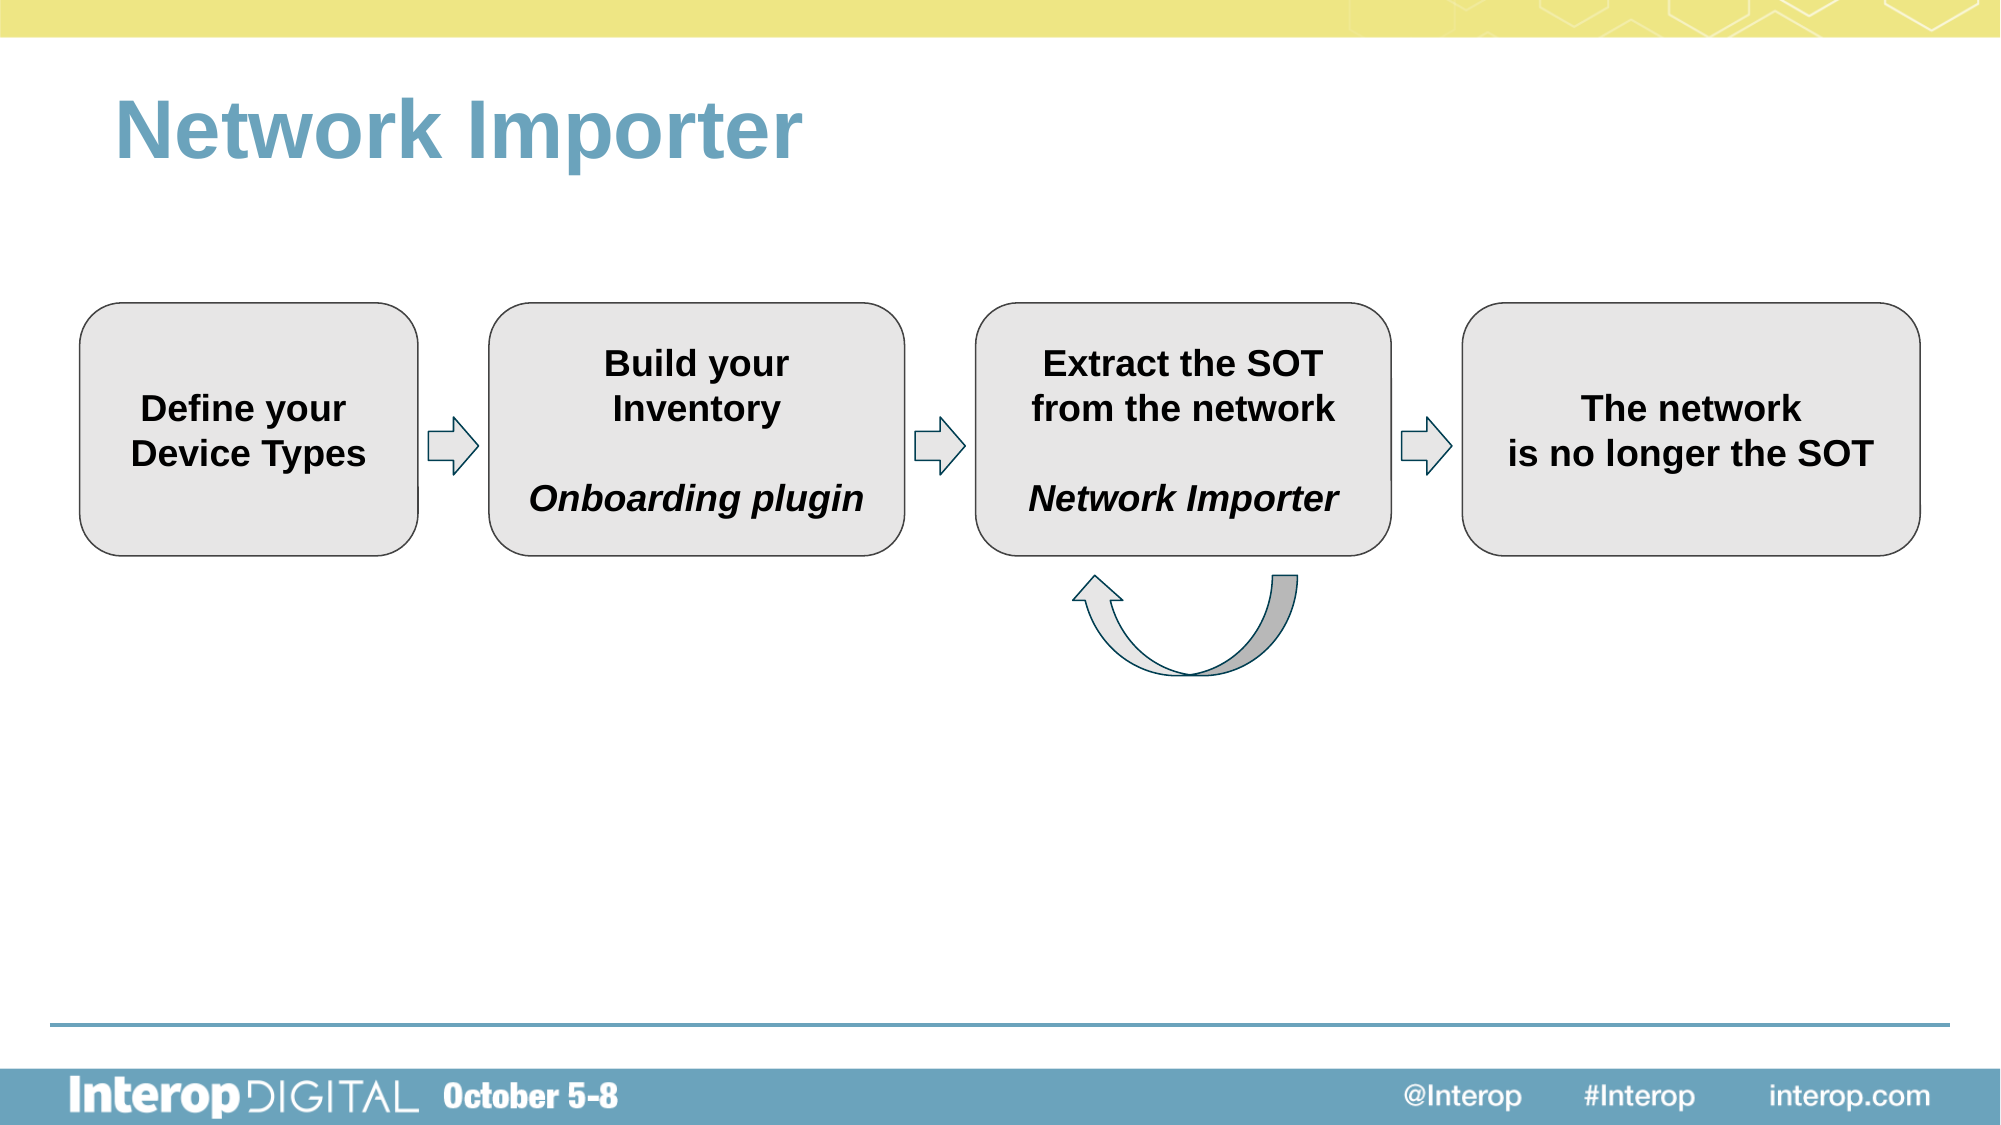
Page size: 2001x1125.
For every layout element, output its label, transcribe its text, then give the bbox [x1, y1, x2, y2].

text_box The network is no longer the SOT [1462, 302, 1921, 556]
text_box [915, 416, 966, 475]
text_box Build your Inventory Onboarding plugin [488, 302, 905, 556]
text_box [1072, 575, 1298, 676]
picture [0, 0, 2001, 1125]
text_box Define your Device Types [79, 302, 418, 556]
text_box [1401, 416, 1452, 475]
text_box [428, 416, 479, 475]
title Network Importer [99, 37, 1900, 225]
text_box Extract the SOT from the network Network Importer [975, 302, 1392, 556]
